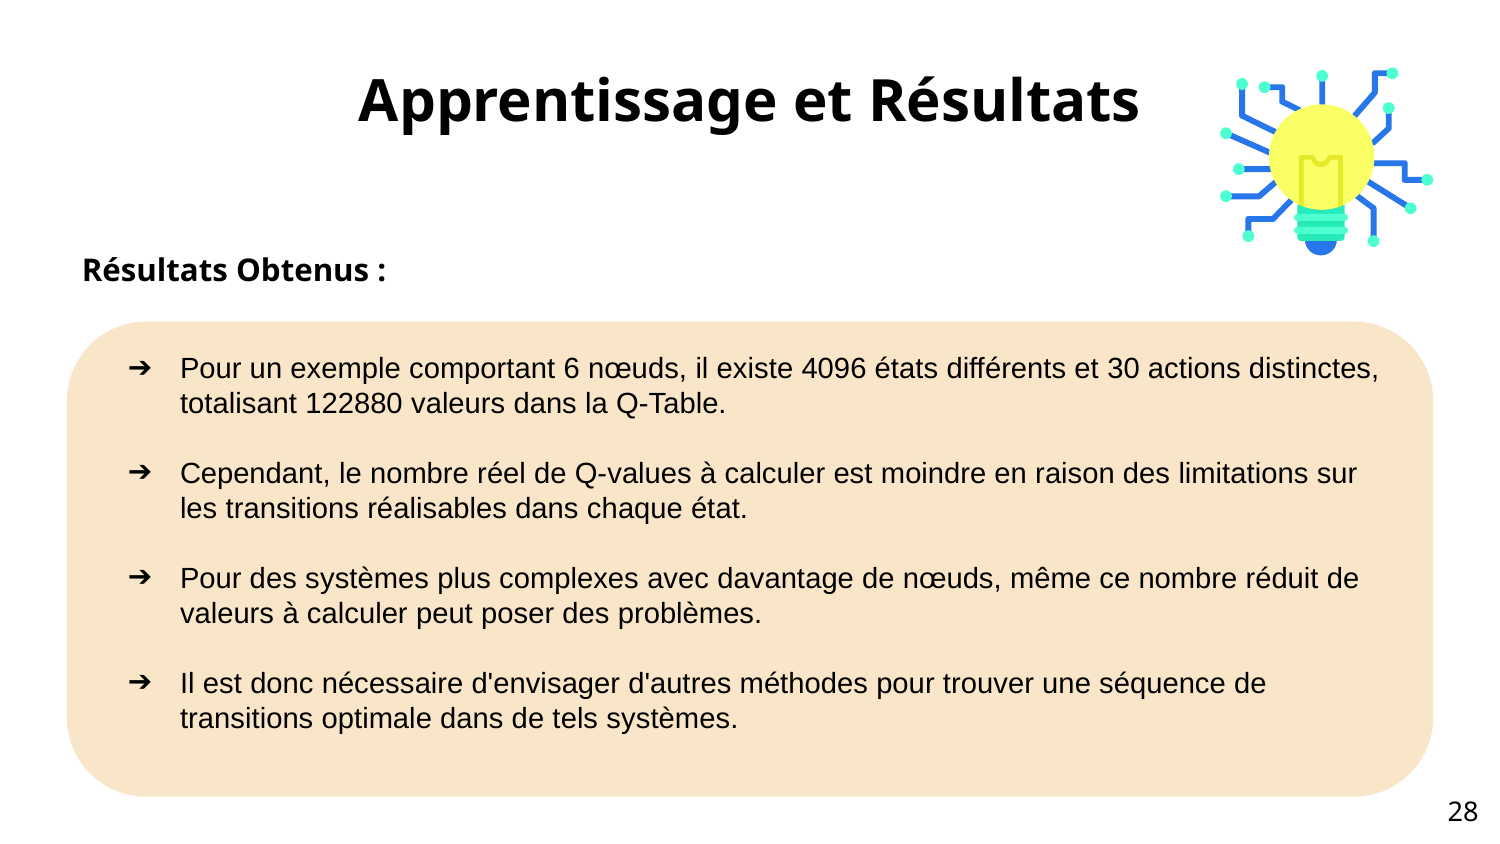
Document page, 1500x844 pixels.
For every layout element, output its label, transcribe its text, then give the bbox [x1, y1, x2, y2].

text_box Pour un exemple comportant 6 nœuds, il existe 4096 états différents et 30 actions distinctes, totalisant 122880 valeurs dans la Q-Table. Cependant, le nombre réel de Q-values à calculer est moindre en raison des limitations sur les transitions réalisables dans chaque état. Pour des systèmes plus complexes avec davantage de nœuds, même ce nombre réduit de valeurs à calculer peut poser des problèmes. Il est donc nécessaire d'envisager d'autres méthodes pour trouver une séquence de transitions optimale dans de tels systèmes. [66, 321, 1434, 797]
title Apprentissage et Résultats [75, 67, 1217, 129]
slide_number ‹#› [1403, 779, 1494, 844]
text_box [1219, 67, 1434, 256]
text_box Résultats Obtenus : [66, 234, 626, 296]
